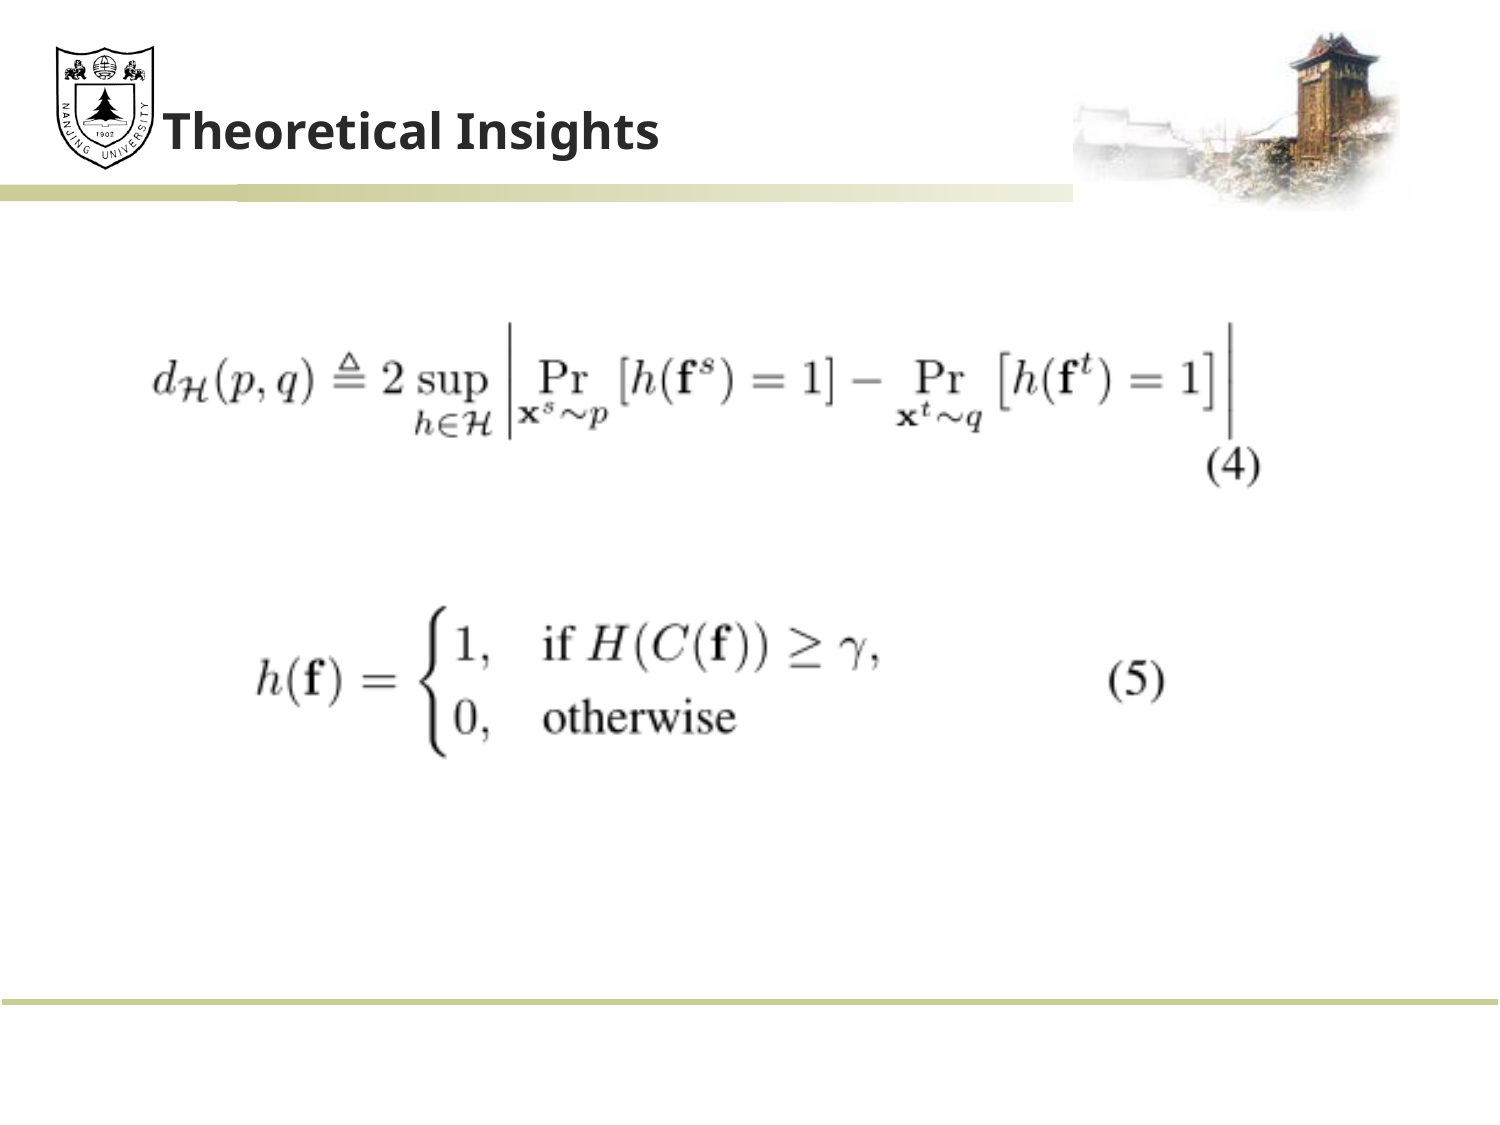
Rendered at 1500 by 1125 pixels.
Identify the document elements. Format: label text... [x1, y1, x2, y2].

picture [1073, 30, 1400, 211]
text_box Theoretical Insights [147, 92, 1152, 167]
picture [243, 597, 1176, 772]
picture [50, 42, 160, 173]
picture [2, 999, 1498, 1005]
picture [146, 302, 1272, 499]
